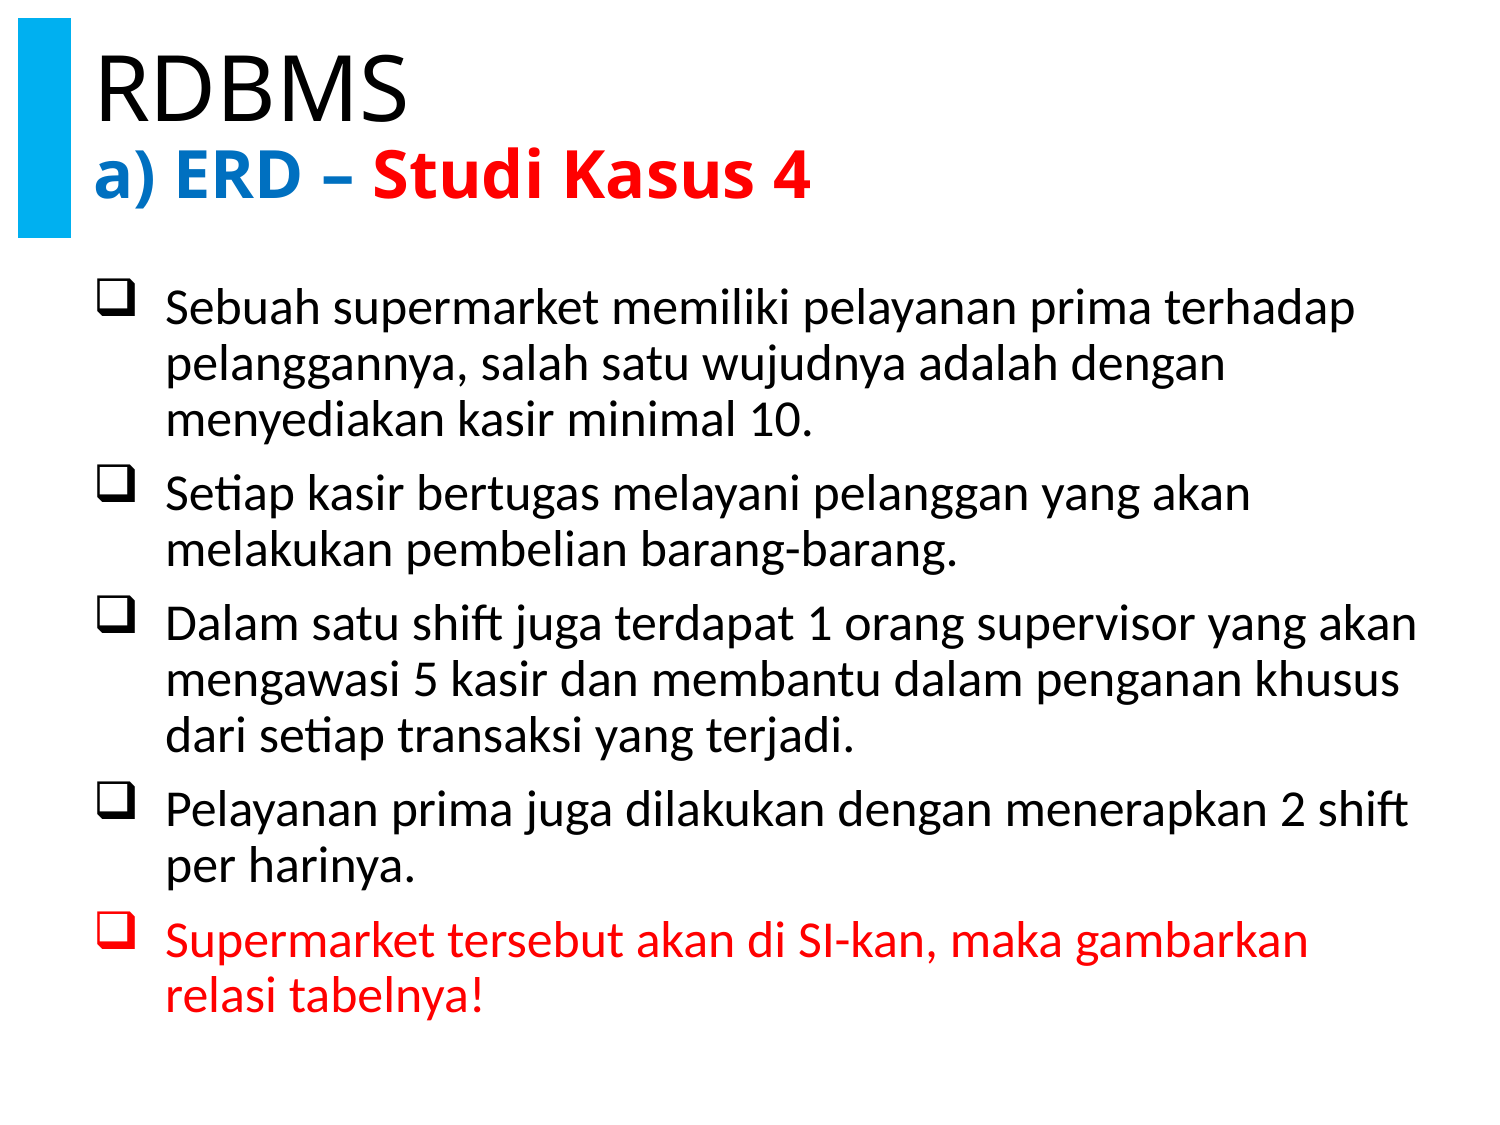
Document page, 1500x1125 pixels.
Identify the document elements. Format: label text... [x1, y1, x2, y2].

title RDBMS a) ERD – Studi Kasus 4 [78, 19, 1443, 237]
list Sebuah supermarket memiliki pelayanan prima terhadap pelanggannya, salah satu wujudnya adalah dengan menyediakan kasir minimal 10. Setiap kasir bertugas melayani pelanggan yang akan melakukan pembelian barang-barang. Dalam satu shift juga terdapat 1 orang supervisor yang akan mengawasi 5 kasir dan membantu dalam penganan khusus dari setiap transaksi yang terjadi. Pelayanan prima juga dilakukan dengan menerapkan 2 shift per harinya. Supermarket tersebut akan di SI-kan, maka gambarkan relasi tabelnya! [78, 272, 1443, 1033]
